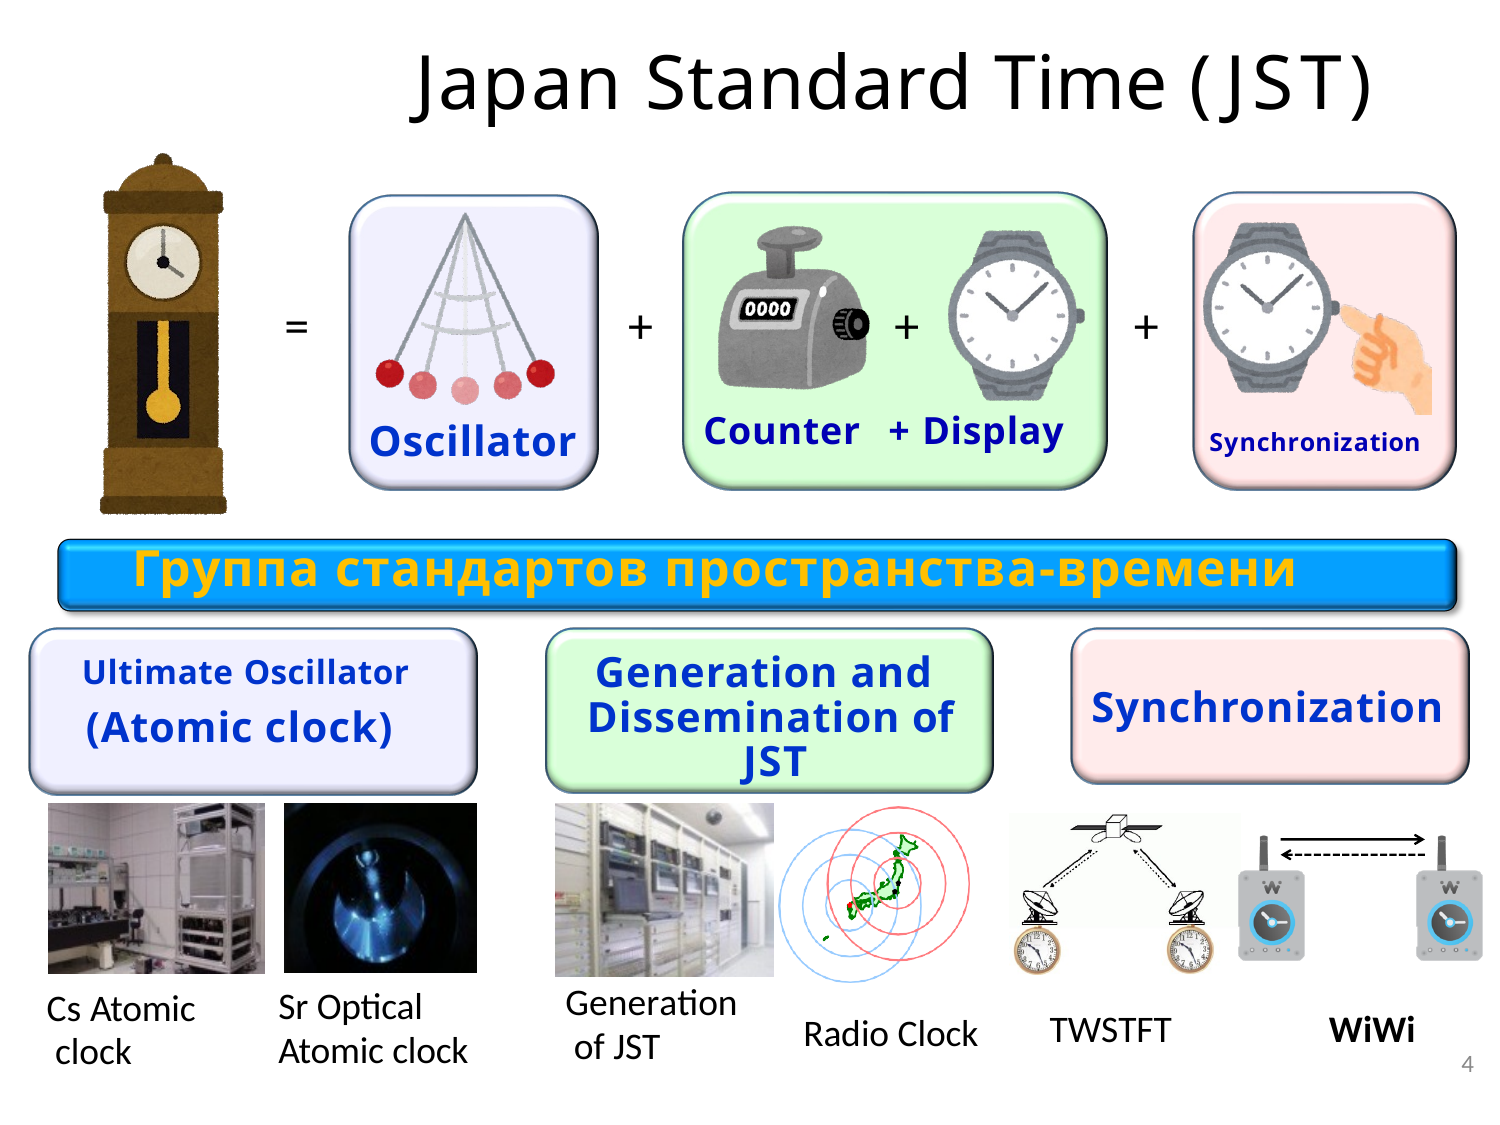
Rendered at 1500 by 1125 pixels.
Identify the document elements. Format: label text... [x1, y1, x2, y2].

text_box Radio Clock [801, 1006, 982, 1054]
picture [1432, 190, 1458, 492]
text_box 4 [1459, 1045, 1477, 1078]
picture [53, 524, 1471, 795]
text_box TWSTFT [1047, 1002, 1174, 1050]
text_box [85, 144, 1432, 543]
text_box Sr Optical Atomic clock [276, 978, 474, 1071]
title Japan Standard Time (JST) [413, 0, 1415, 144]
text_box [27, 626, 479, 974]
text_box Generation of JST [563, 983, 739, 1068]
text_box WiWi [1326, 1003, 1418, 1051]
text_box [1009, 813, 1491, 975]
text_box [555, 803, 970, 983]
text_box Cs Atomic clock [44, 980, 199, 1073]
